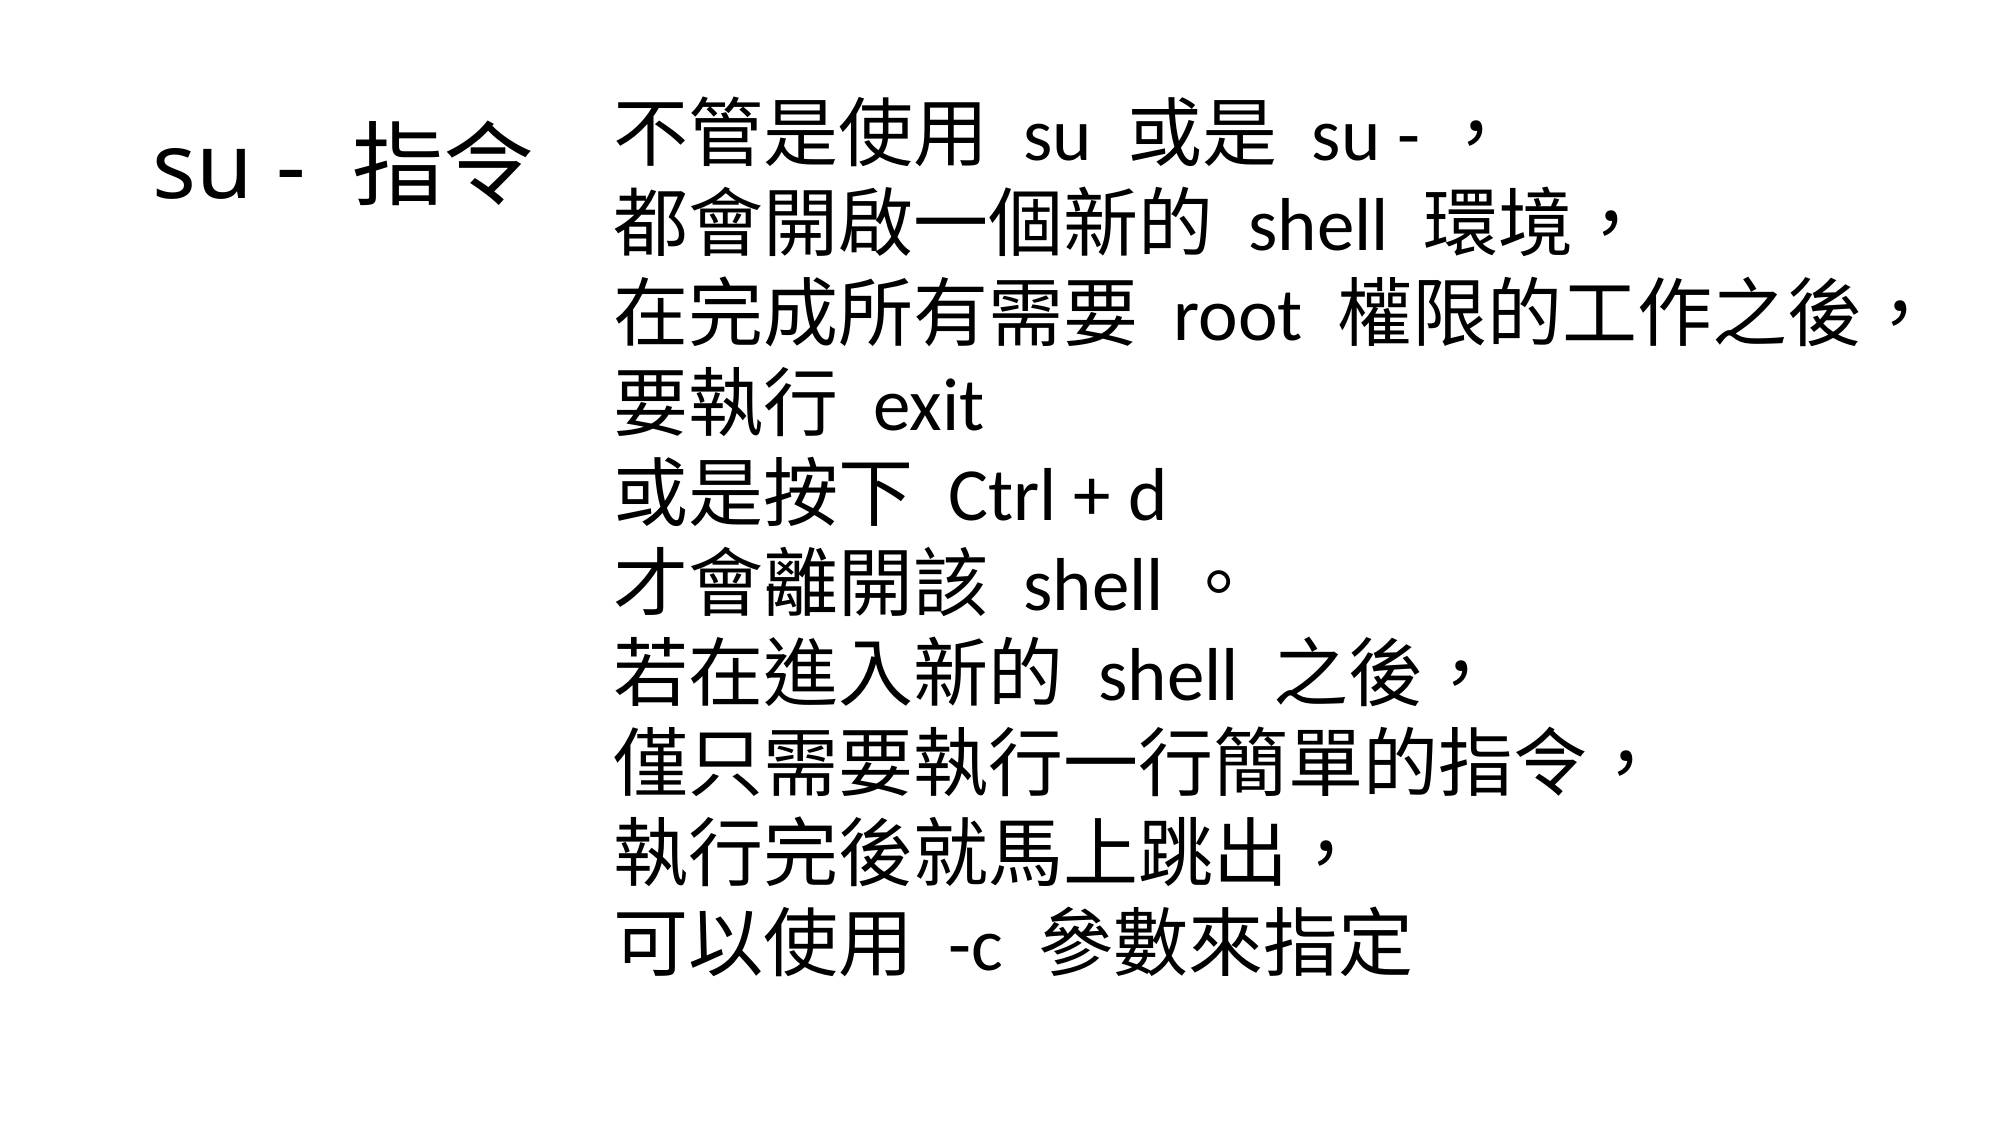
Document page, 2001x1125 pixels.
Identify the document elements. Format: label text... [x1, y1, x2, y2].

text_box 不管是使用 su 或是 su -， 都會開啟一個新的 shell 環境， 在完成所有需要 root 權限的工作之後， 要執行 exit 或是按下 Ctrl + d 才會離開該 shell。 若在進入新的 shell 之後， 僅只需要執行一行簡單的指令， 執行完後就馬上跳出， 可以使用 -c 參數來指定 [598, 78, 1953, 993]
title su - 指令 [137, 59, 1863, 278]
